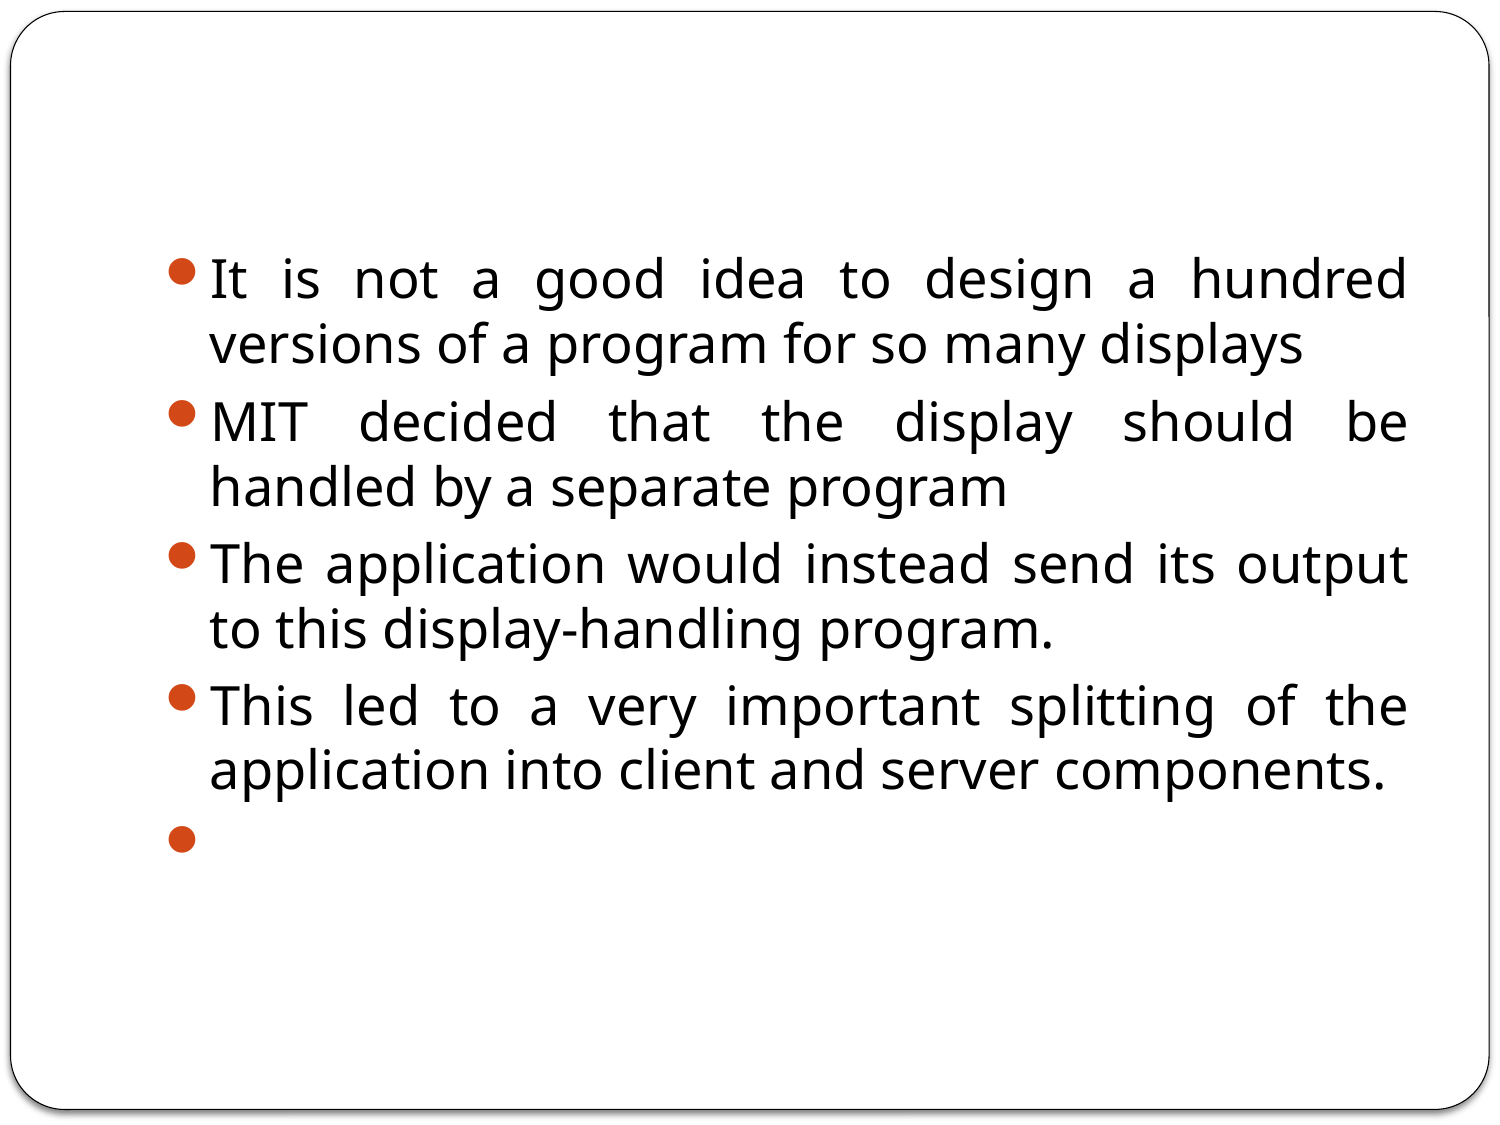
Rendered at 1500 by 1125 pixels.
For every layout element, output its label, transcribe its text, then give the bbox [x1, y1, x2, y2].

list It is not a good idea to design a hundred versions of a program for so many displays MIT decided that the display should be handled by a separate program The application would instead send its output to this display-handling program. This led to a very important splitting of the application into client and server components. [150, 237, 1425, 988]
